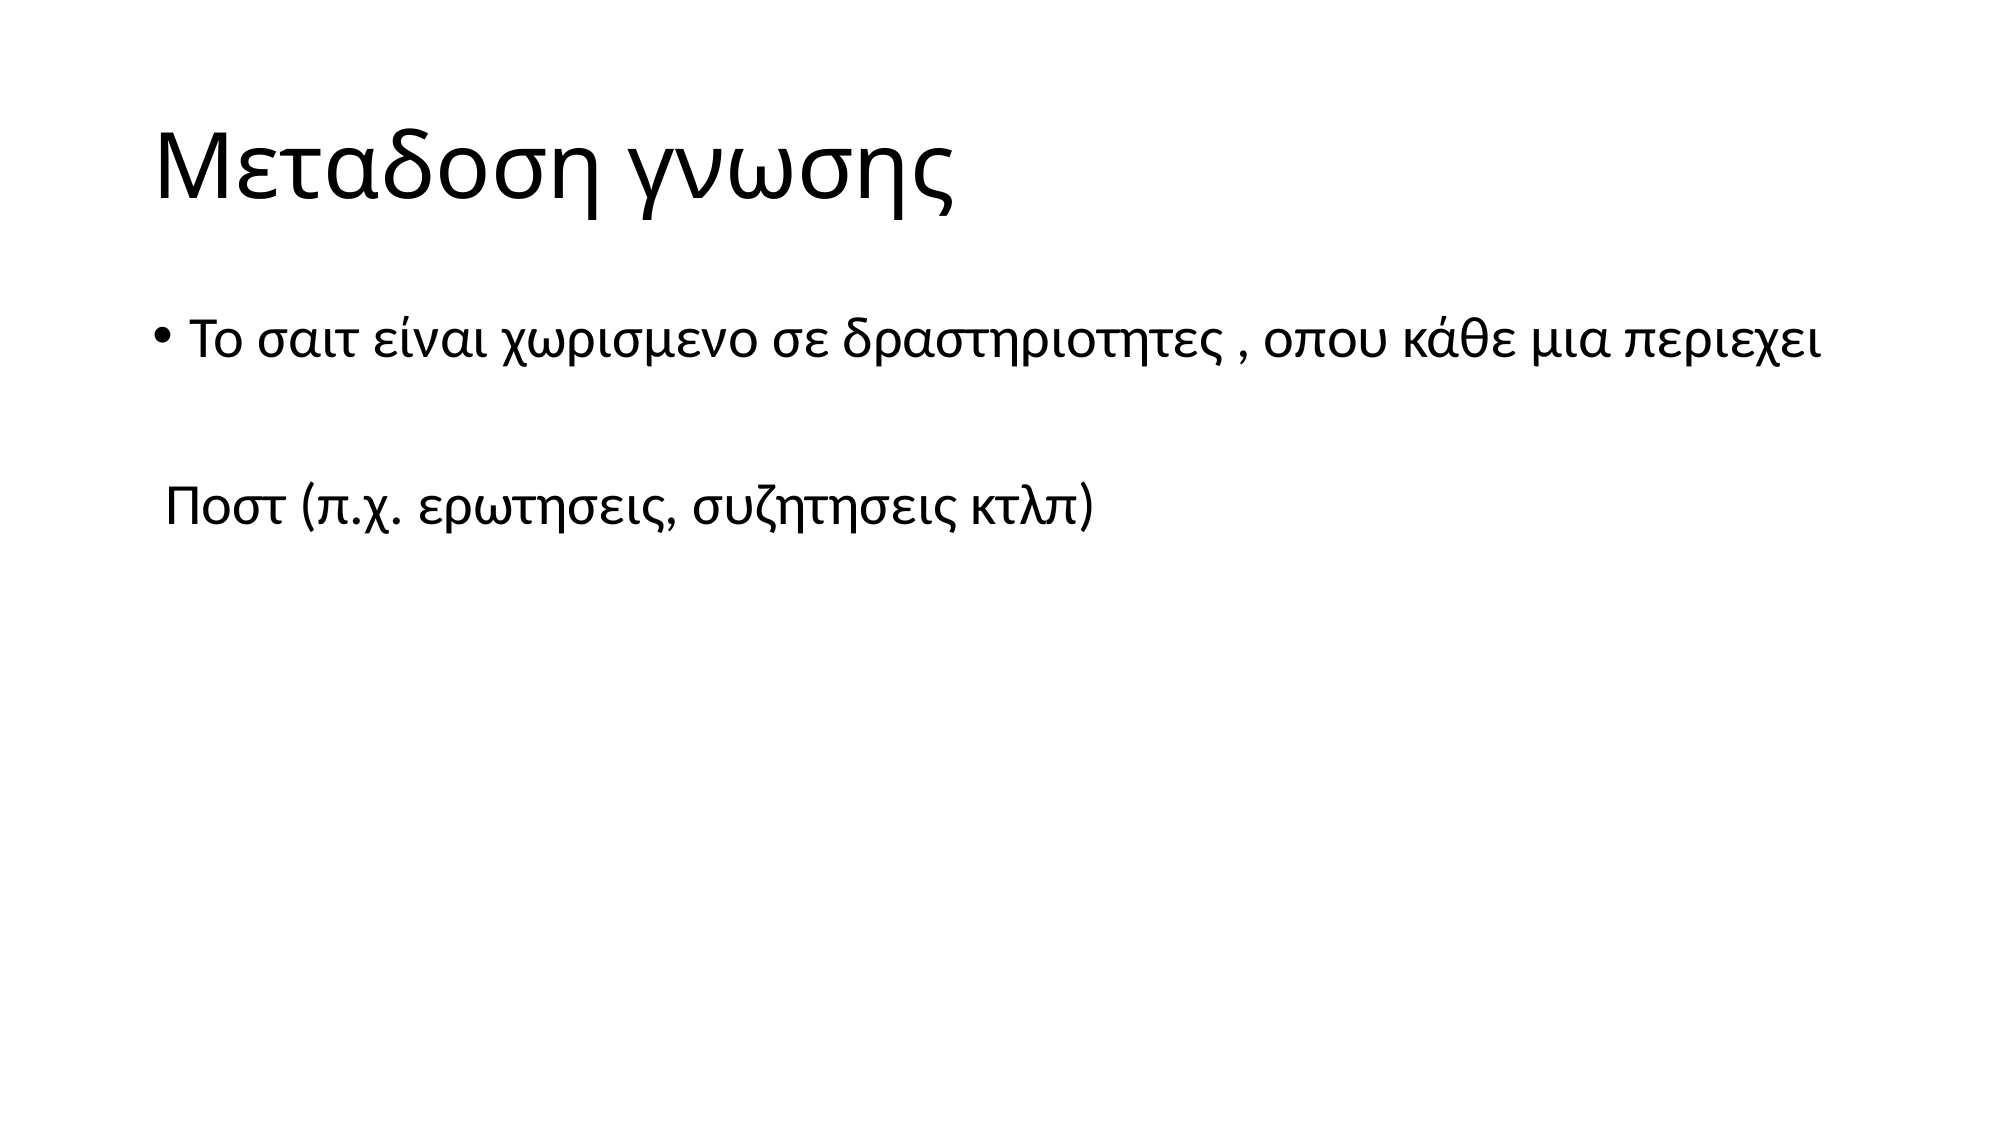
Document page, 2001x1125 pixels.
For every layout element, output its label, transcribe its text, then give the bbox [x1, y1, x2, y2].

list Το σαιτ είναι χωρισμενο σε δραστηριοτητες , οπου κάθε μια περιεχει Ποστ (π.χ. ερωτησεις, συζητησεις κτλπ) [137, 299, 1863, 1014]
title Μεταδοση γνωσης [137, 59, 1863, 278]
